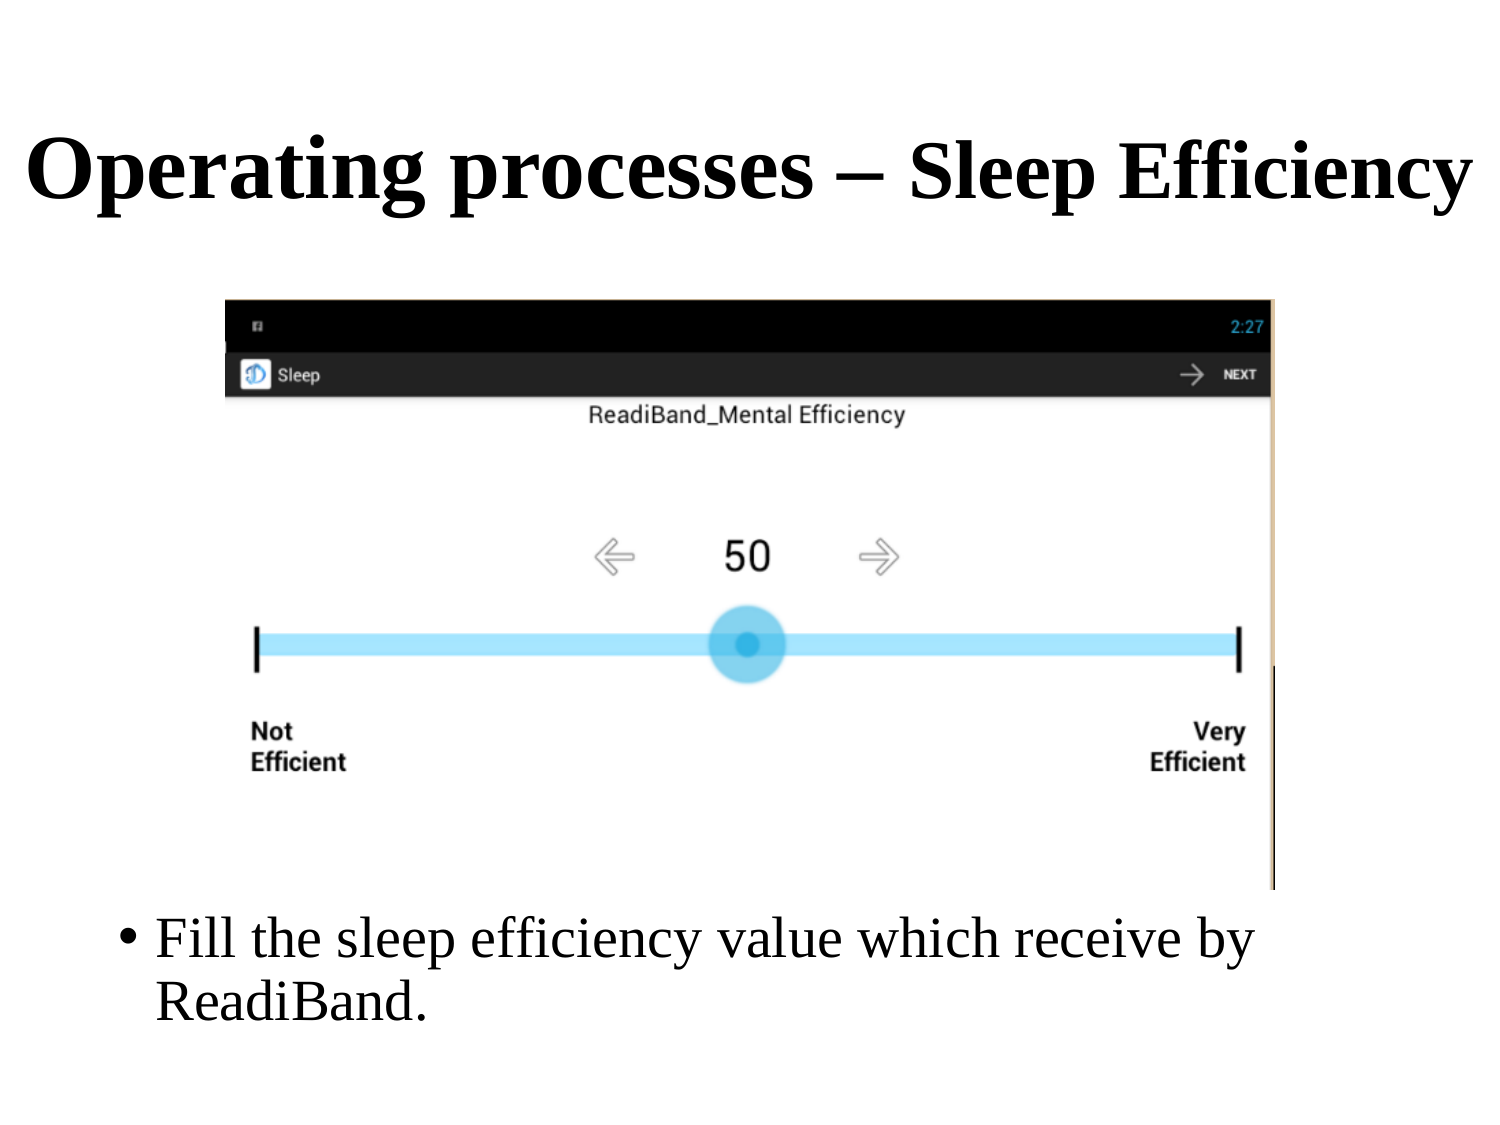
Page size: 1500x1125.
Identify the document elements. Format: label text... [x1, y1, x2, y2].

picture [225, 299, 1275, 890]
list Fill the sleep efficiency value which receive by ReadiBand. [103, 900, 1397, 1082]
title Operating processes – Sleep Efficiency [0, 59, 1500, 278]
